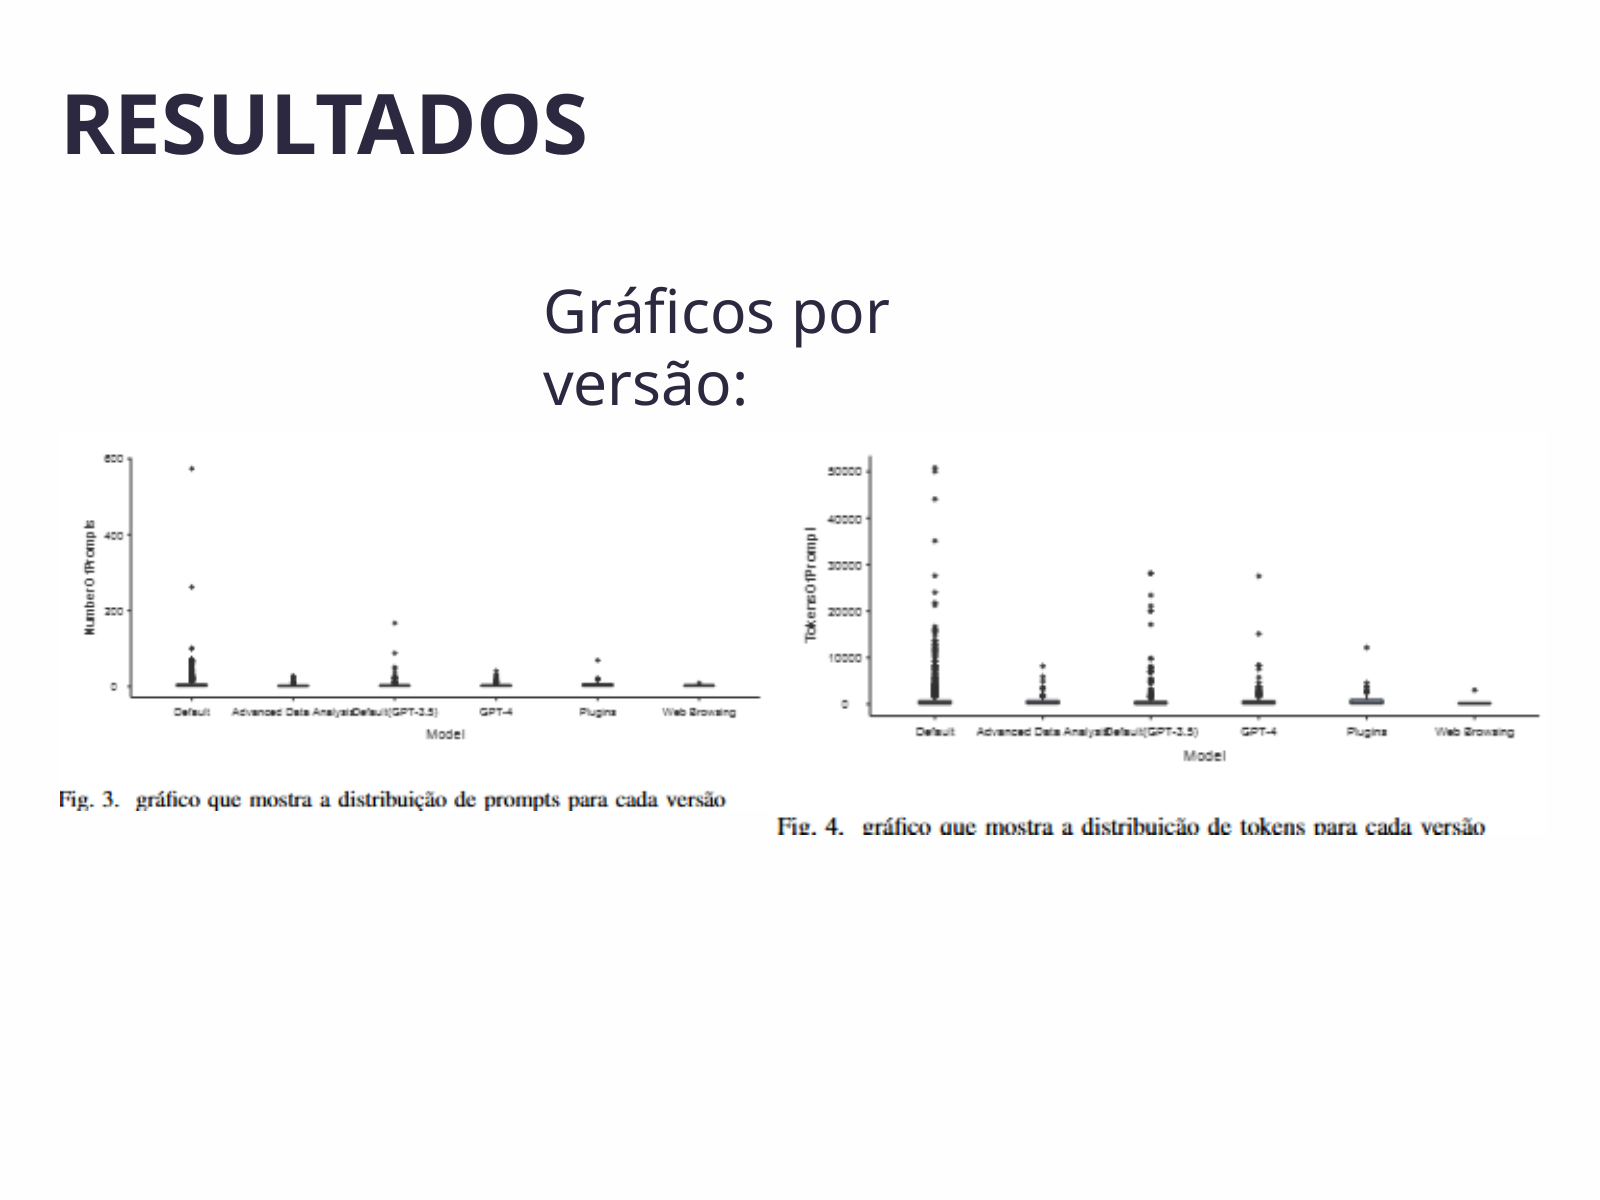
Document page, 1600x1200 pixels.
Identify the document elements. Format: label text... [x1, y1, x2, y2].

text_box Gráficos por versão: [543, 272, 1057, 418]
text_box [60, 432, 766, 811]
text_box RESULTADOS [59, 70, 940, 171]
text_box [766, 432, 1546, 835]
